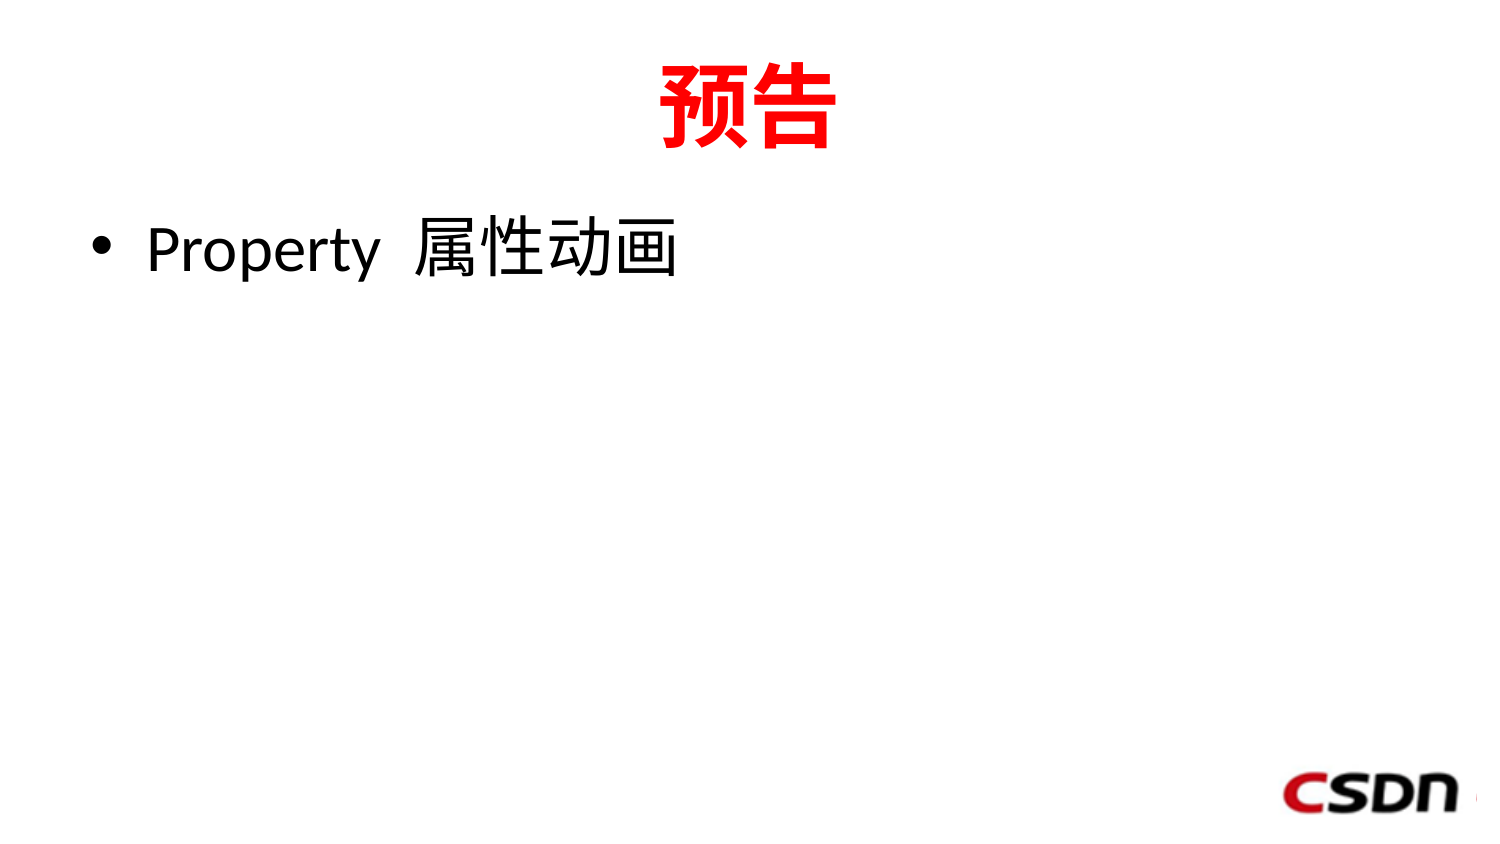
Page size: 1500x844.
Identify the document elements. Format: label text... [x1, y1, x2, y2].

list Property 属性动画 [75, 196, 1425, 754]
picture [1257, 740, 1477, 824]
title 预告 [75, 33, 1425, 175]
